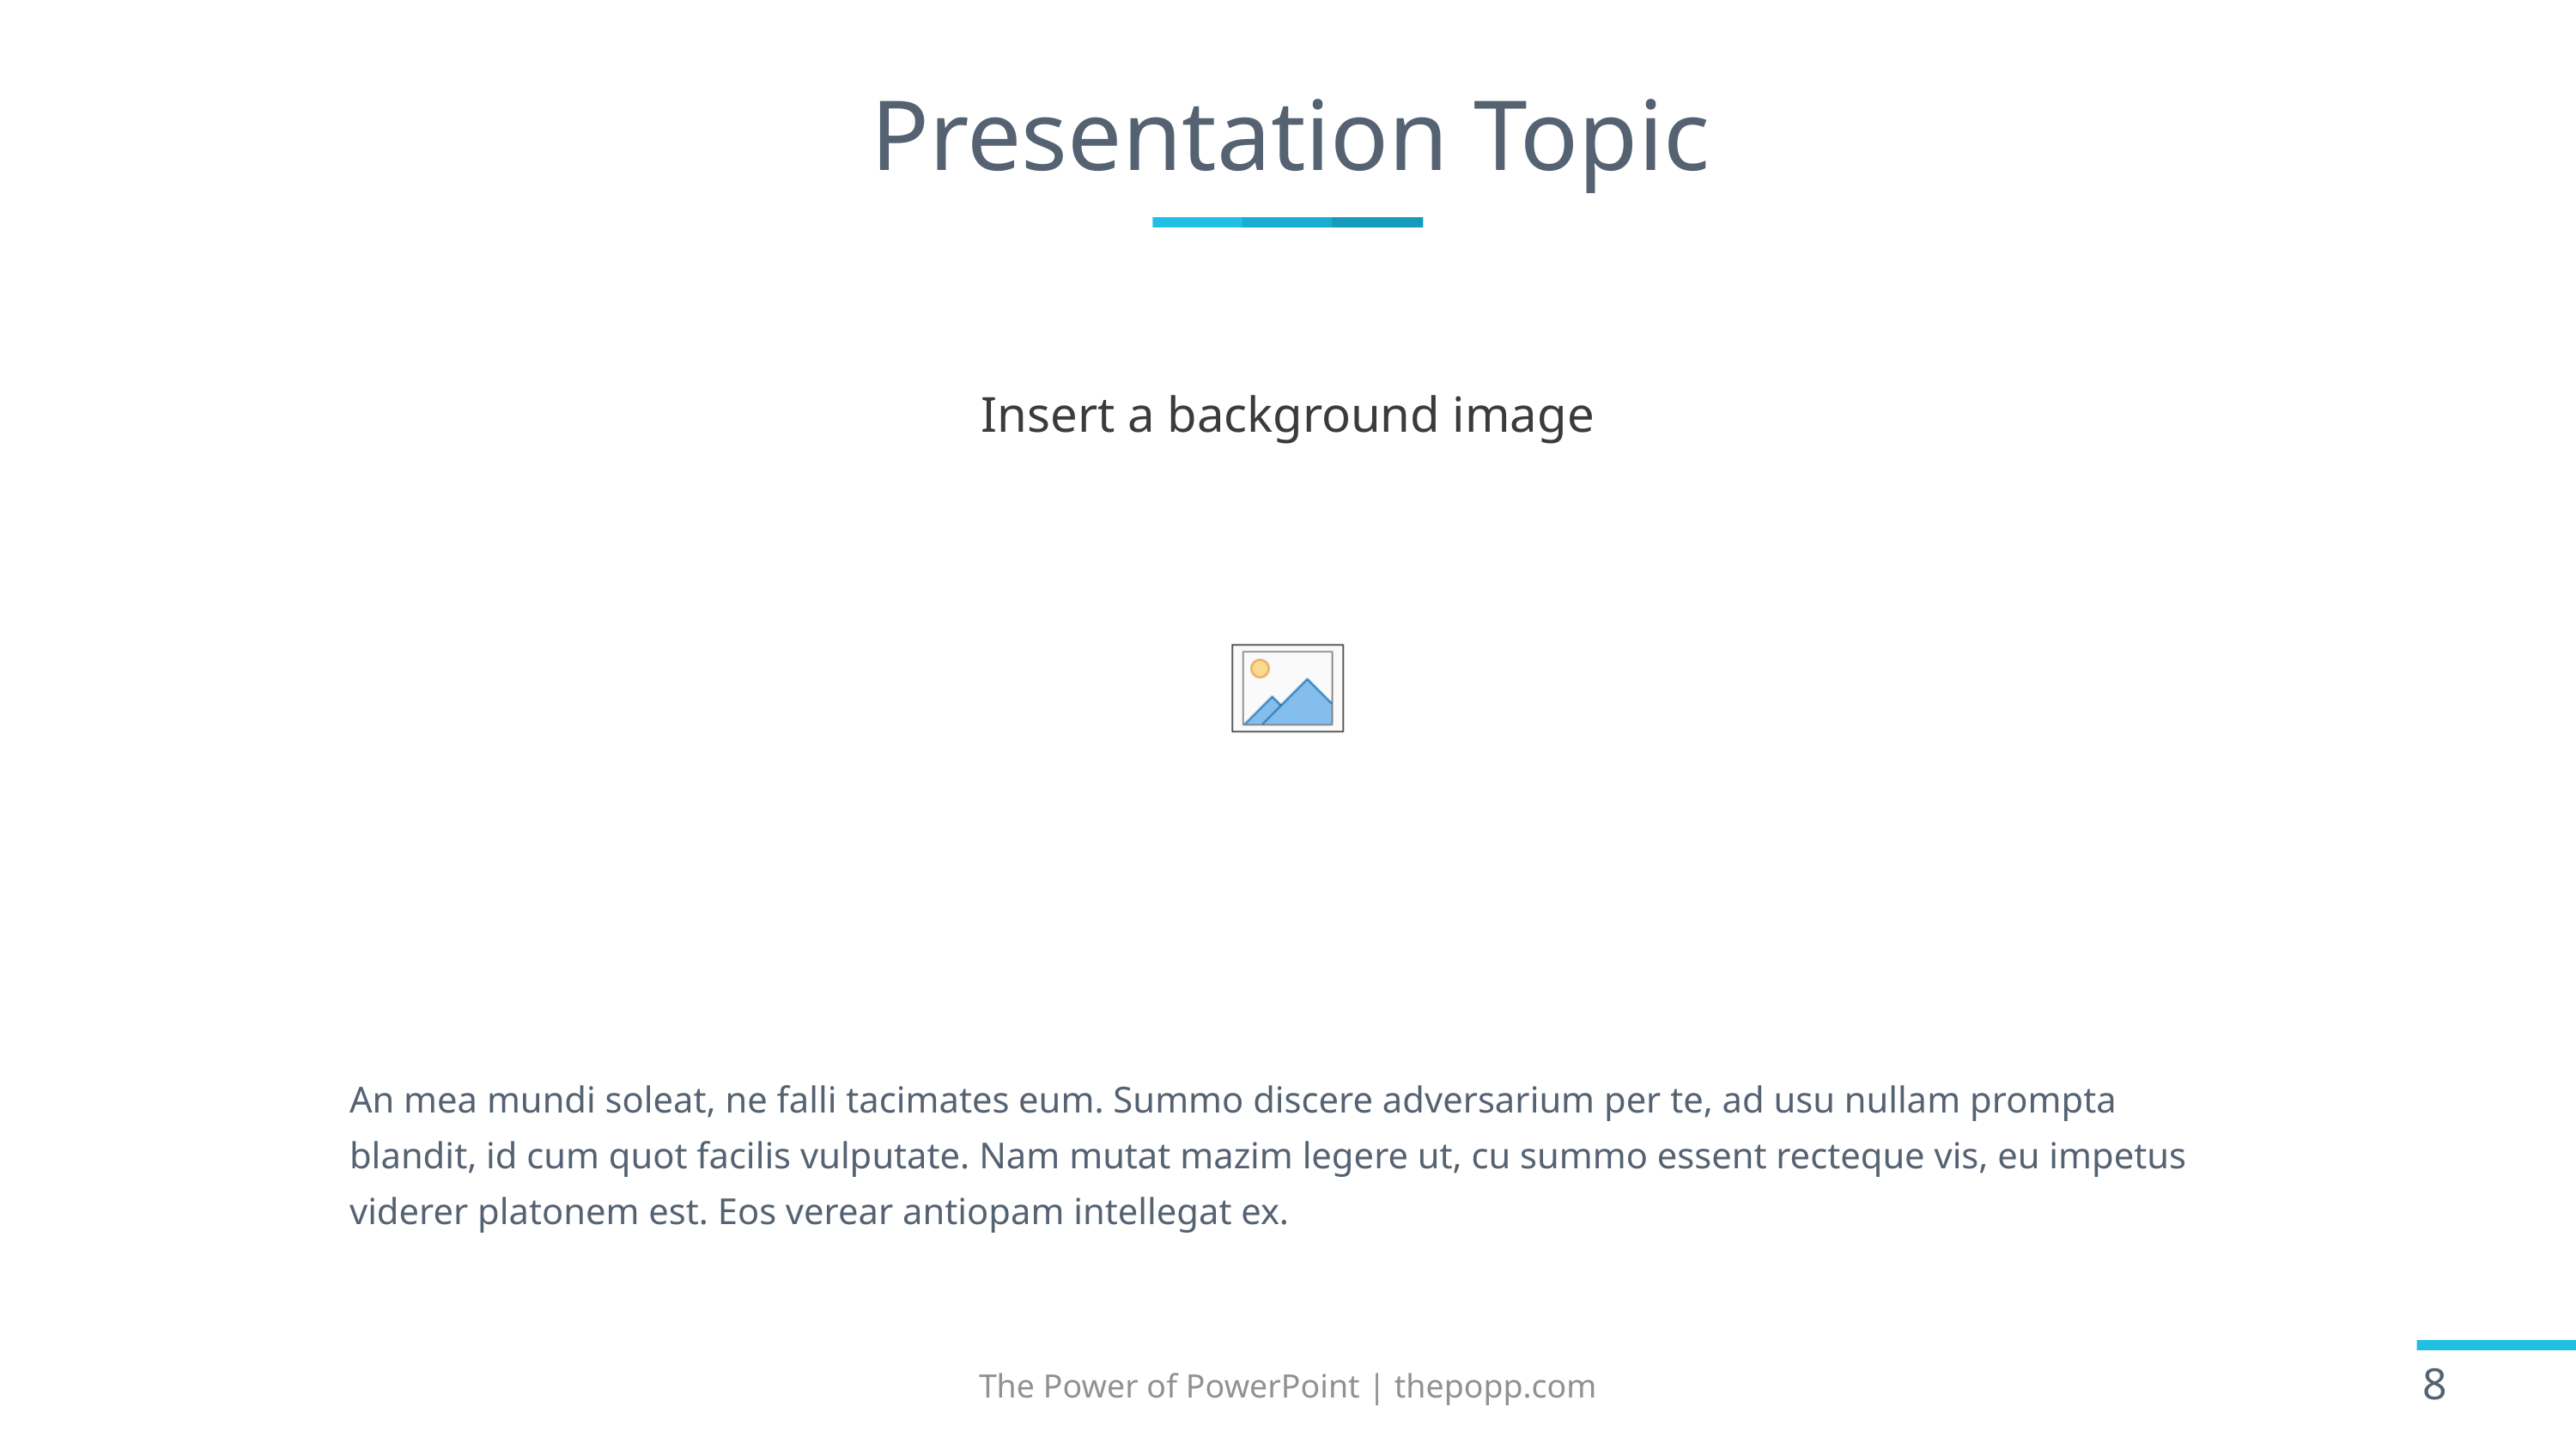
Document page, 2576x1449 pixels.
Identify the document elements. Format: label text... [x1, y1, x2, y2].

footer The Power of PowerPoint | thepopp.com [853, 1349, 1723, 1427]
slide_number 8 [2409, 1351, 2576, 1421]
list An mea mundi soleat, ne falli tacimates eum. Summo discere adversarium per te, ad usu nullam prompta blandit, id cum quot facilis vulputate. Nam mutat mazim legere ut, cu summo essent recteque vis, eu impetus viderer platonem est. Eos verear antiopam intellegat ex. [337, 1026, 2239, 1270]
picture [0, 378, 2576, 1000]
title Presentation Topic [69, 49, 2512, 230]
